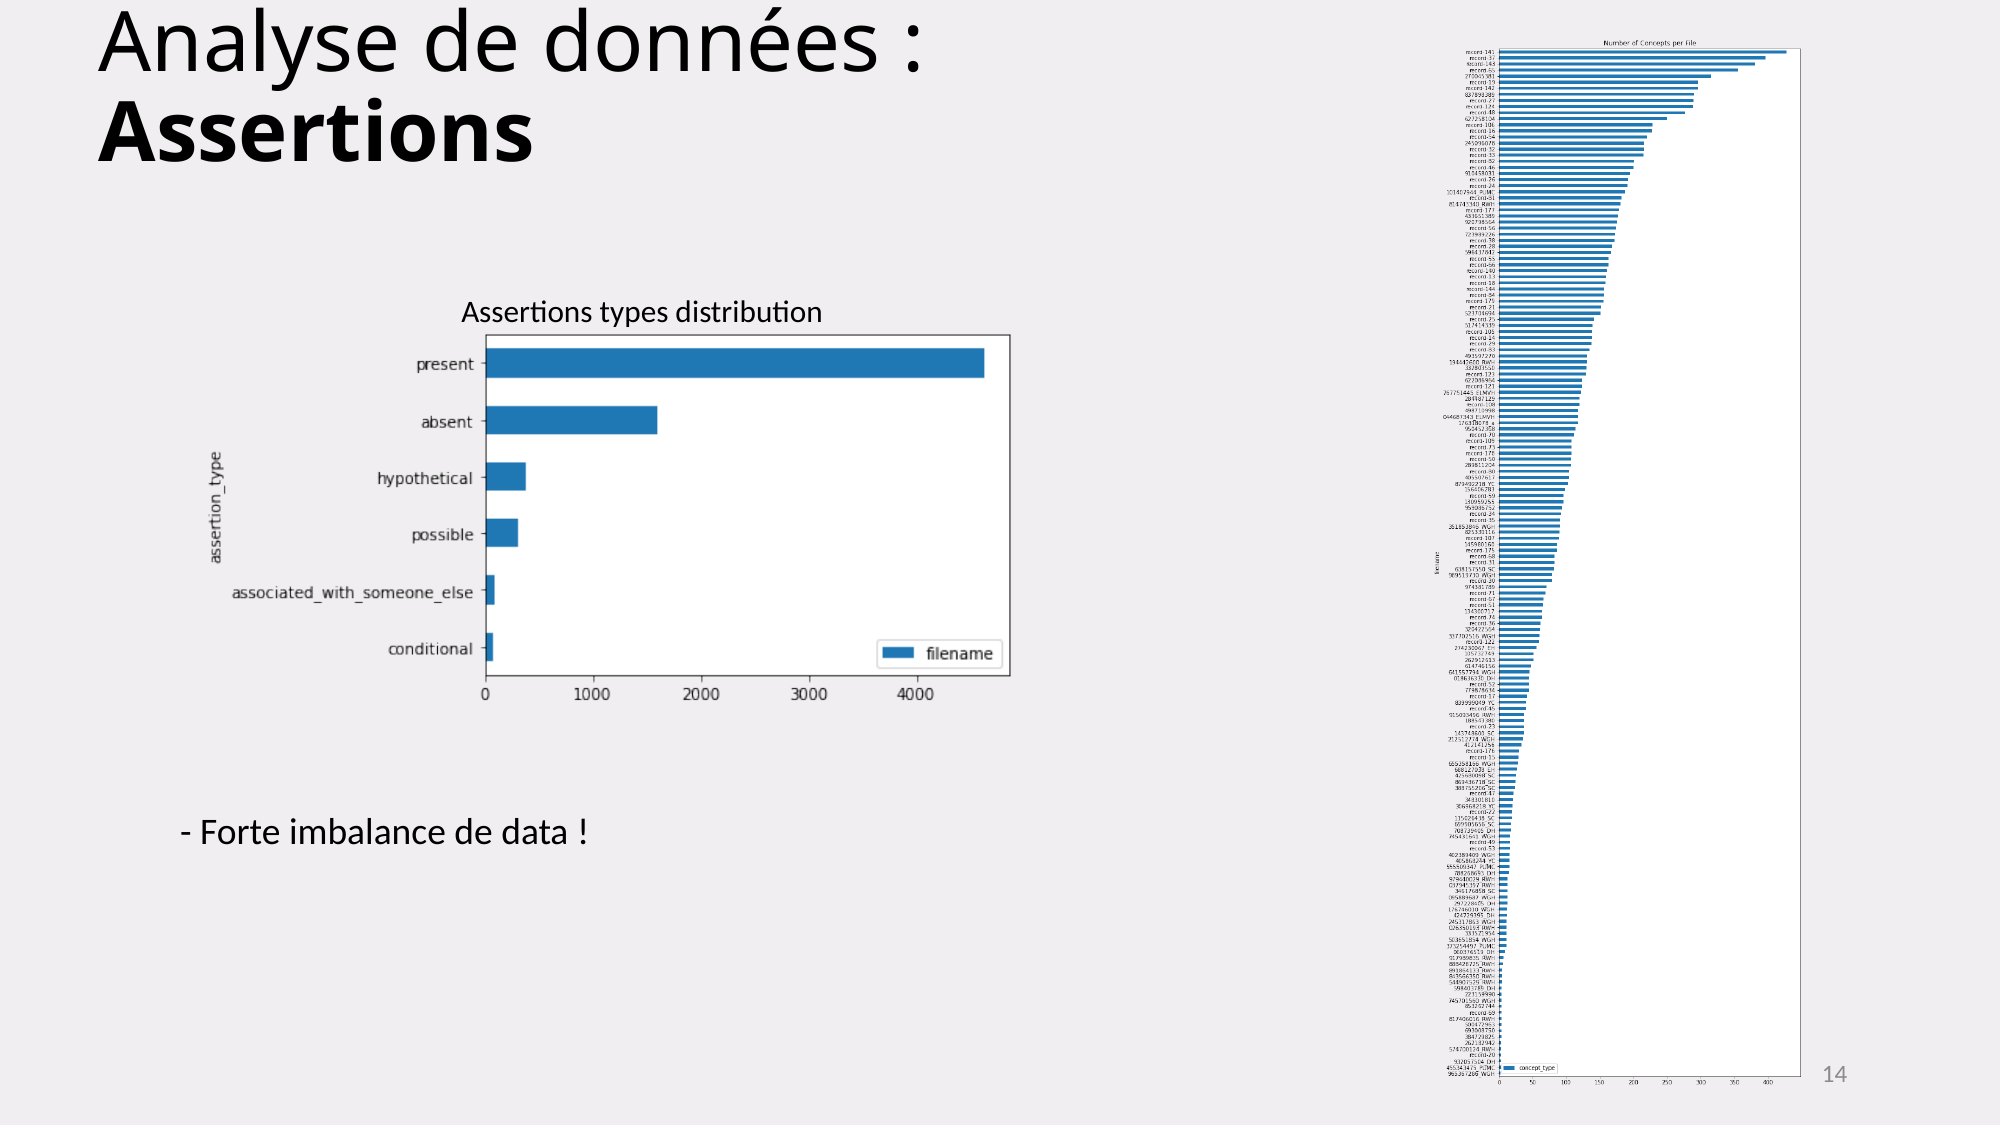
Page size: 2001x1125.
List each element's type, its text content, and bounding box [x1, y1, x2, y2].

text_box - Forte imbalance de data ! [165, 799, 605, 860]
picture [196, 325, 1019, 713]
text_box Assertions types distribution [446, 283, 845, 325]
slide_number 14 [1412, 1042, 1863, 1103]
picture [1431, 36, 1804, 1089]
title Analyse de données : Assertions [83, 0, 1323, 228]
